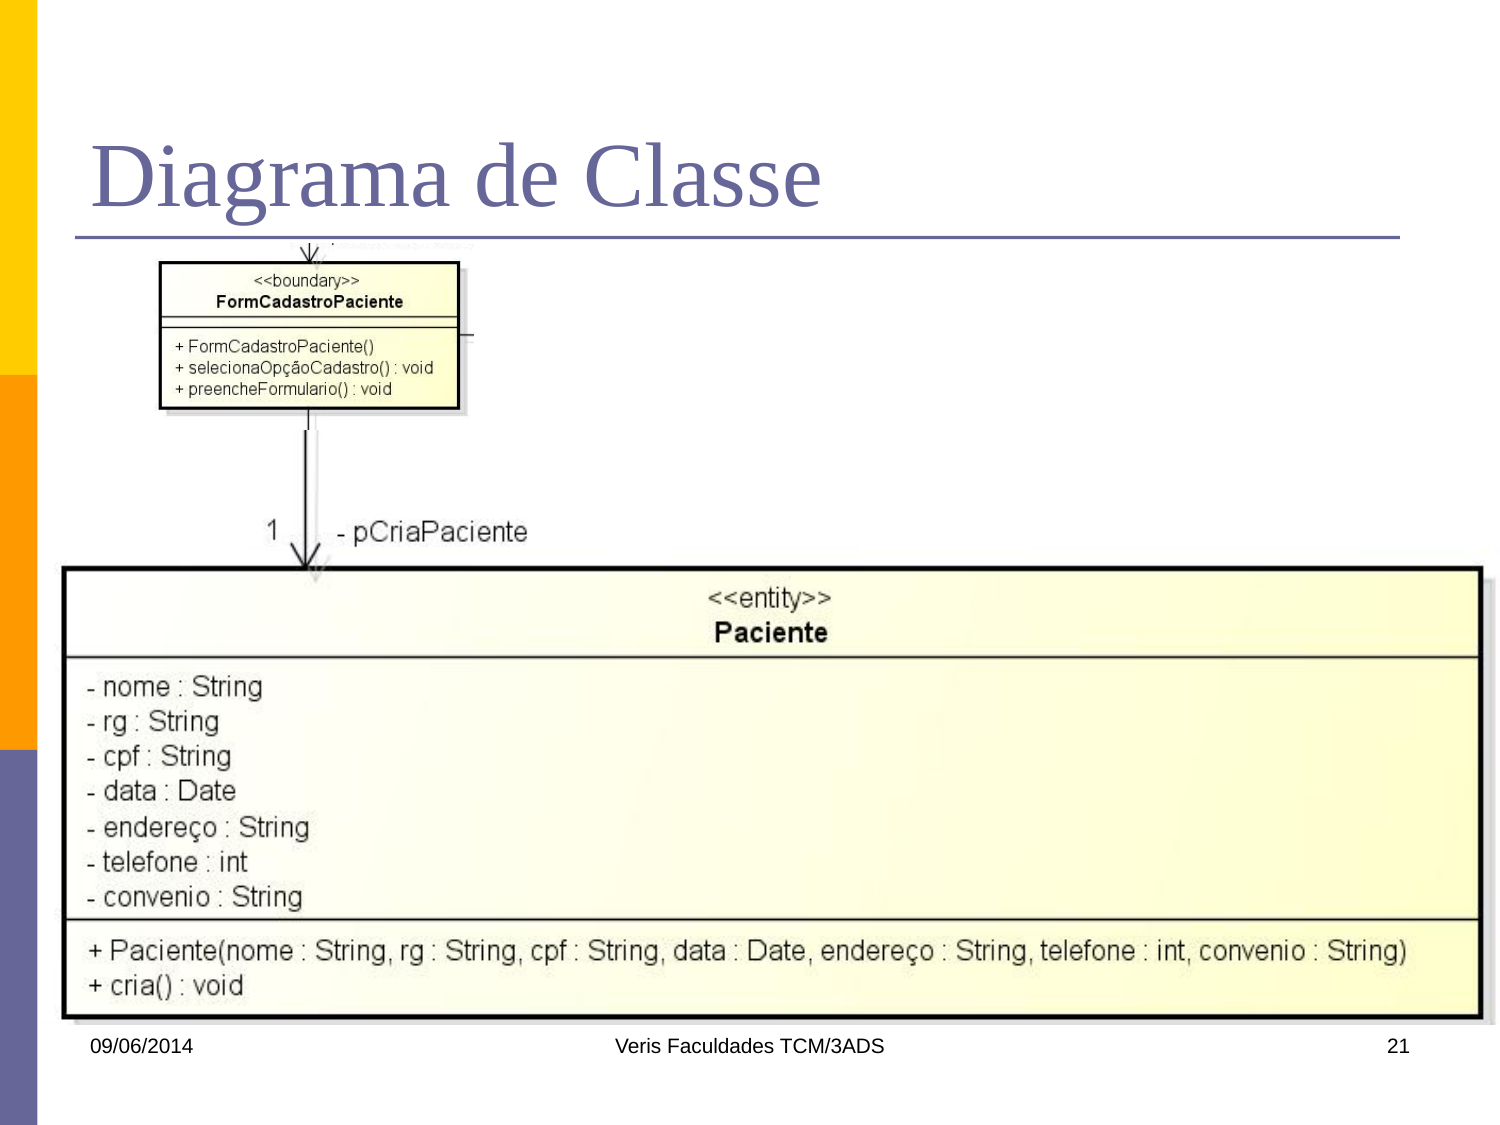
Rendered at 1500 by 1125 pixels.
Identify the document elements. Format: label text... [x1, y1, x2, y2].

title Diagrama de Classe [74, 45, 1426, 233]
slide_number 21 [1074, 1033, 1426, 1101]
picture [41, 242, 1500, 1026]
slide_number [74, 1033, 426, 1101]
footer Veris Faculdades TCM/3ADS [512, 1033, 988, 1101]
